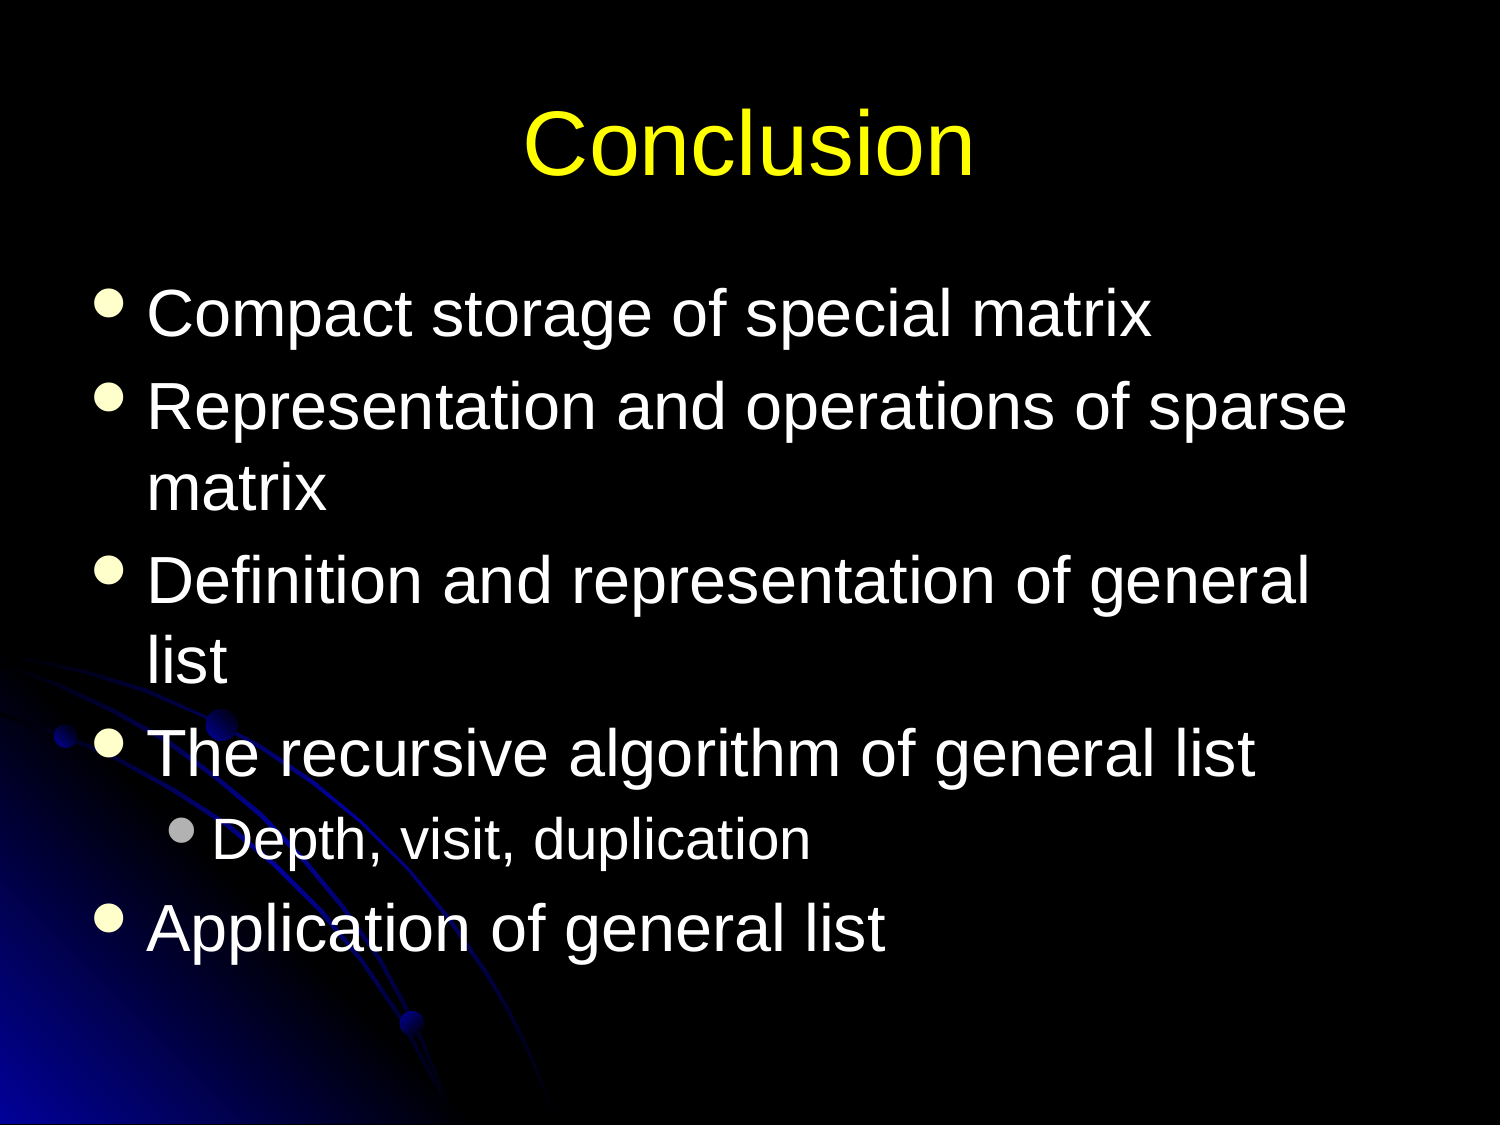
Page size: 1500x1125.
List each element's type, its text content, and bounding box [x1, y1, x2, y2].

list Compact storage of special matrix Representation and operations of sparse matrix Definition and representation of general list The recursive algorithm of general list Depth, visit, duplication Application of general list [75, 262, 1425, 1006]
title Conclusion [75, 45, 1425, 233]
